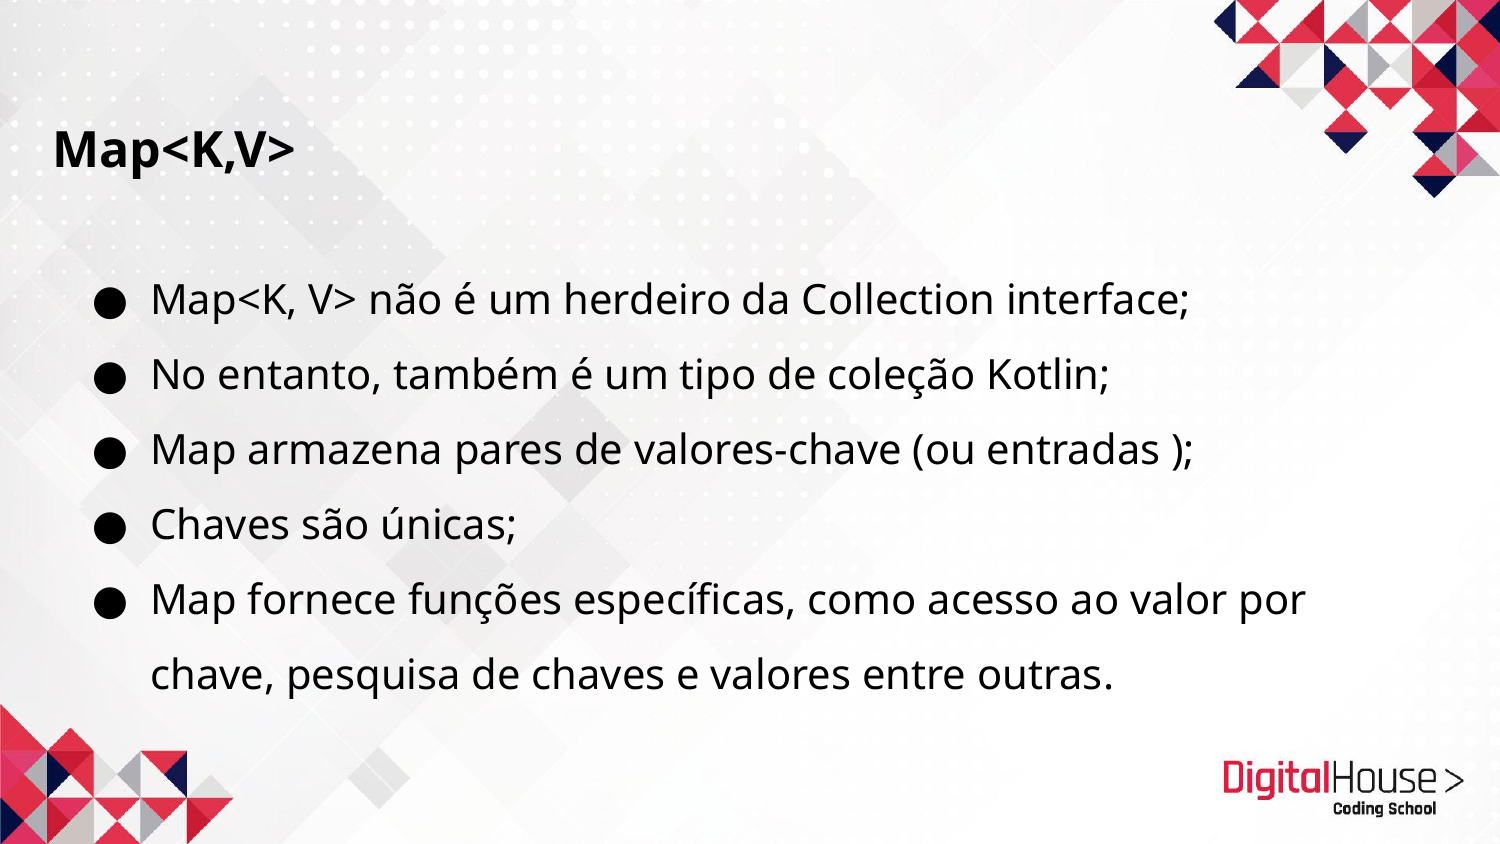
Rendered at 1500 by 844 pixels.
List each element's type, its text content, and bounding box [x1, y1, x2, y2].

picture [0, 0, 1500, 844]
text_box Map<K,V> [37, 103, 1438, 184]
text_box Map<K, V> não é um herdeiro da Collection interface; No entanto, também é um tipo de coleção Kotlin; Map armazena pares de valores-chave (ou entradas ); Chaves são únicas; Map fornece funções específicas, como acesso ao valor por chave, pesquisa de chaves e valores entre outras. [60, 196, 1438, 750]
